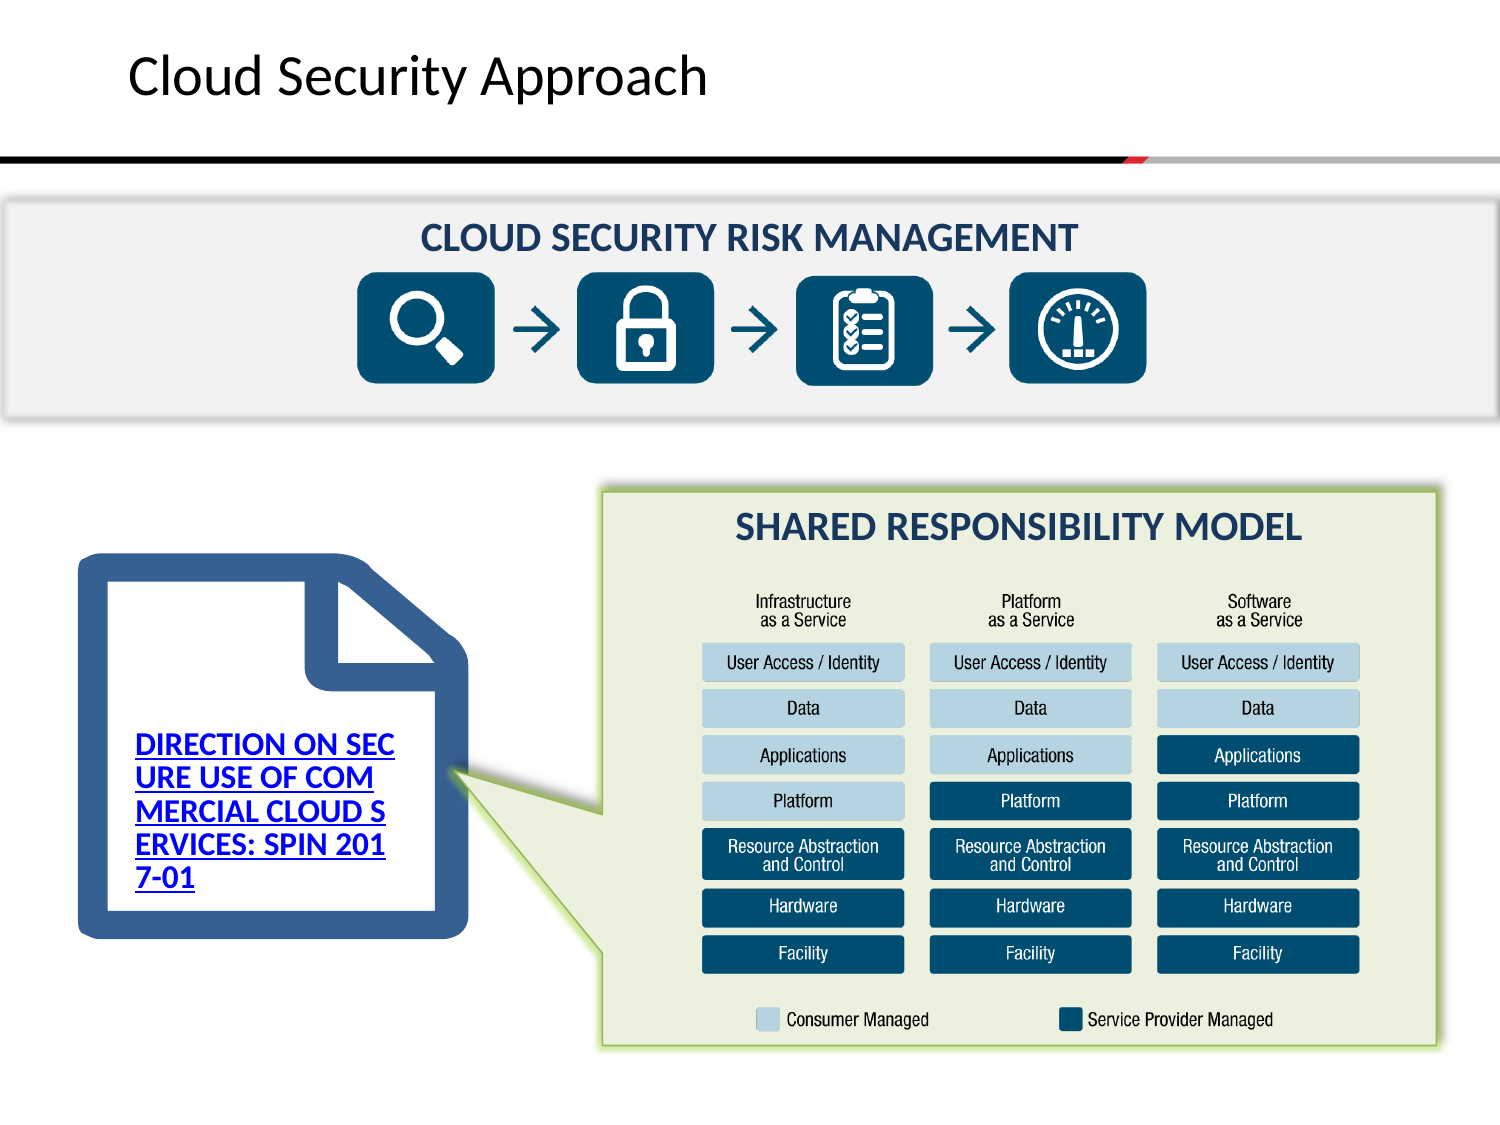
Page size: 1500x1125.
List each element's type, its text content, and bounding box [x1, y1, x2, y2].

text_box [77, 553, 469, 940]
text_box [453, 490, 1438, 1047]
text_box Shared Responsibility Model [602, 491, 1437, 557]
picture [675, 569, 1385, 1065]
text_box Cloud Security Risk Management [0, 202, 1500, 268]
picture [0, 126, 1500, 190]
text_box Direction on Secure Use of Commercial Cloud Services: SPIN 2017-01 [120, 714, 416, 770]
text_box [8, 268, 1493, 415]
list Cloud Security Approach [128, 37, 1020, 149]
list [352, 265, 1148, 389]
